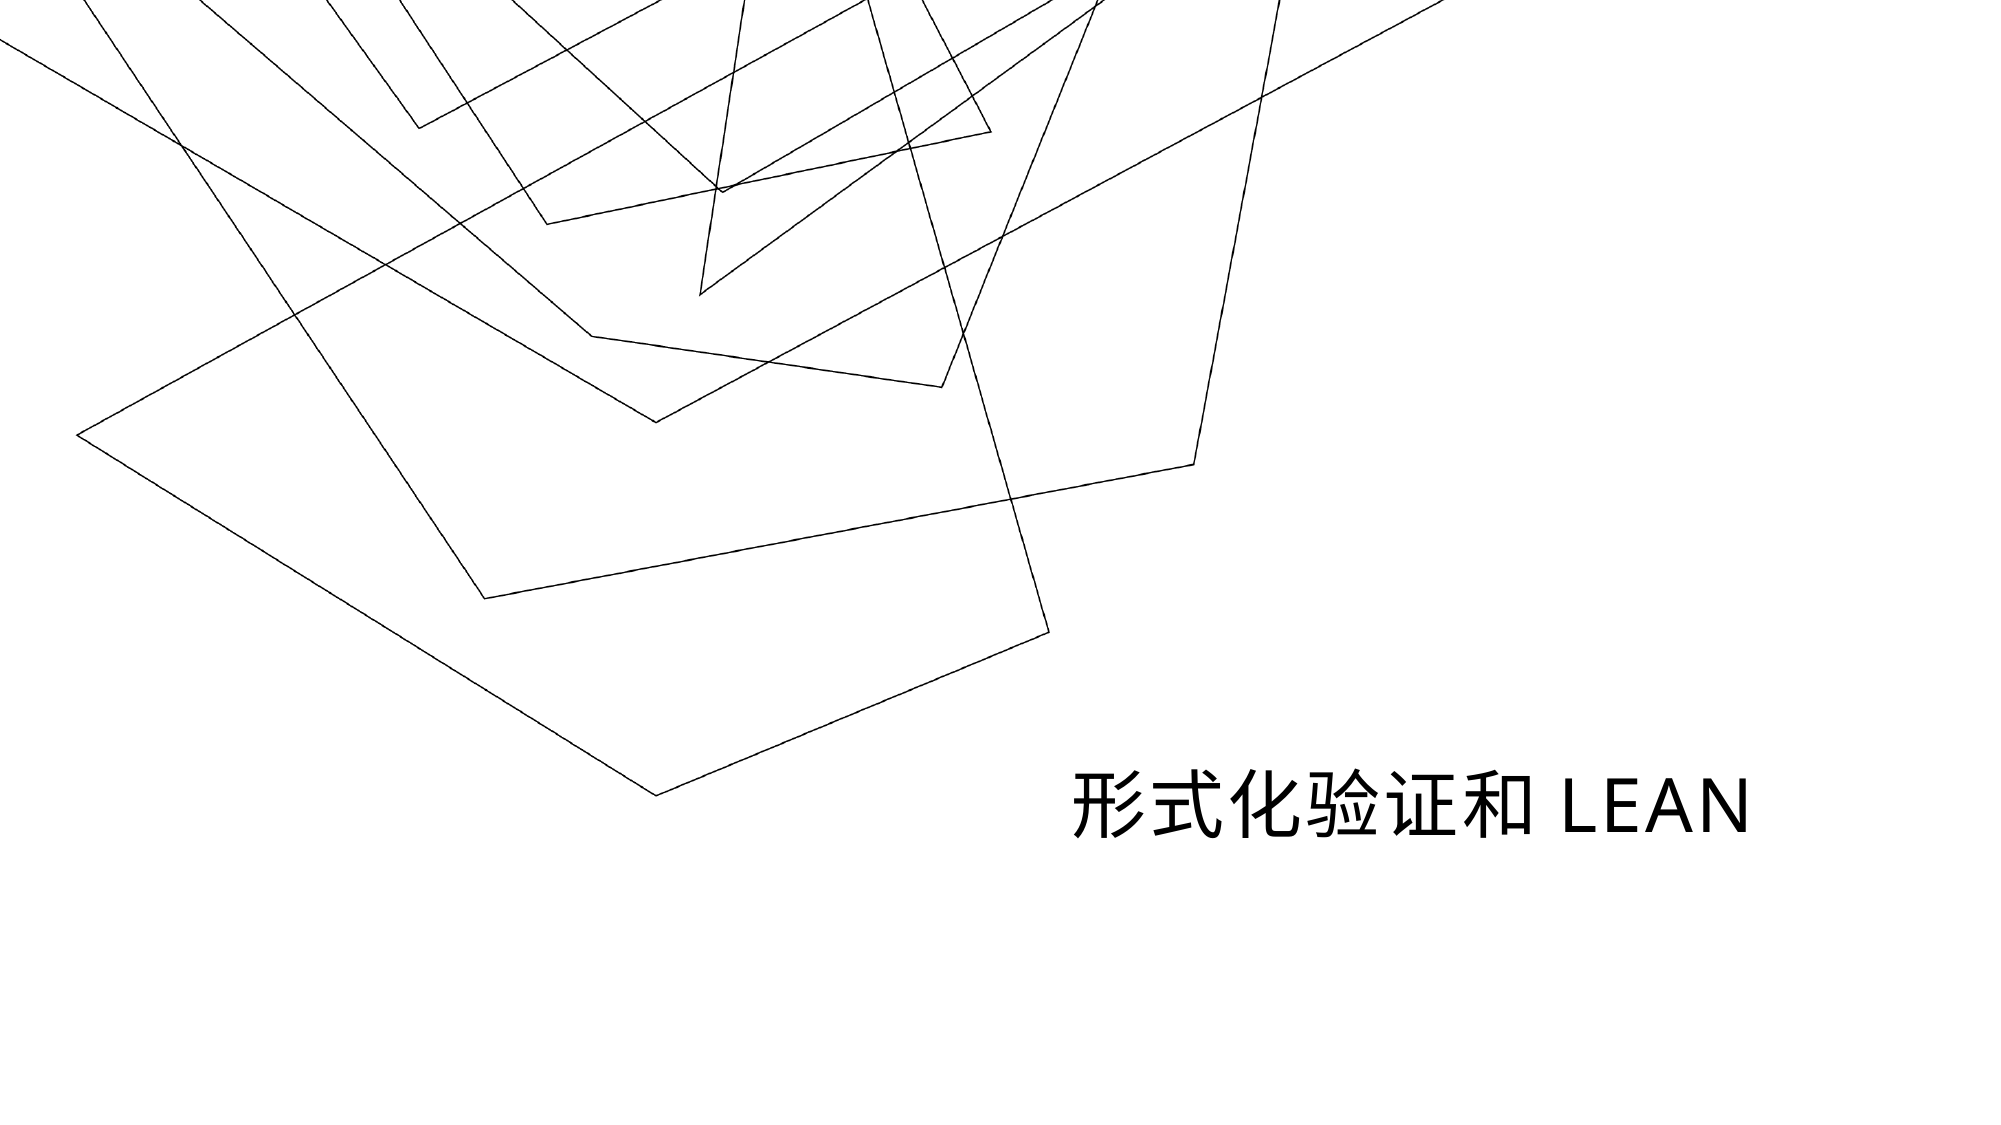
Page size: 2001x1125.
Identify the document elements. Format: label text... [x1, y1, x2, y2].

picture [0, 0, 1557, 830]
title 形式化验证和Lean [1056, 546, 1868, 1072]
